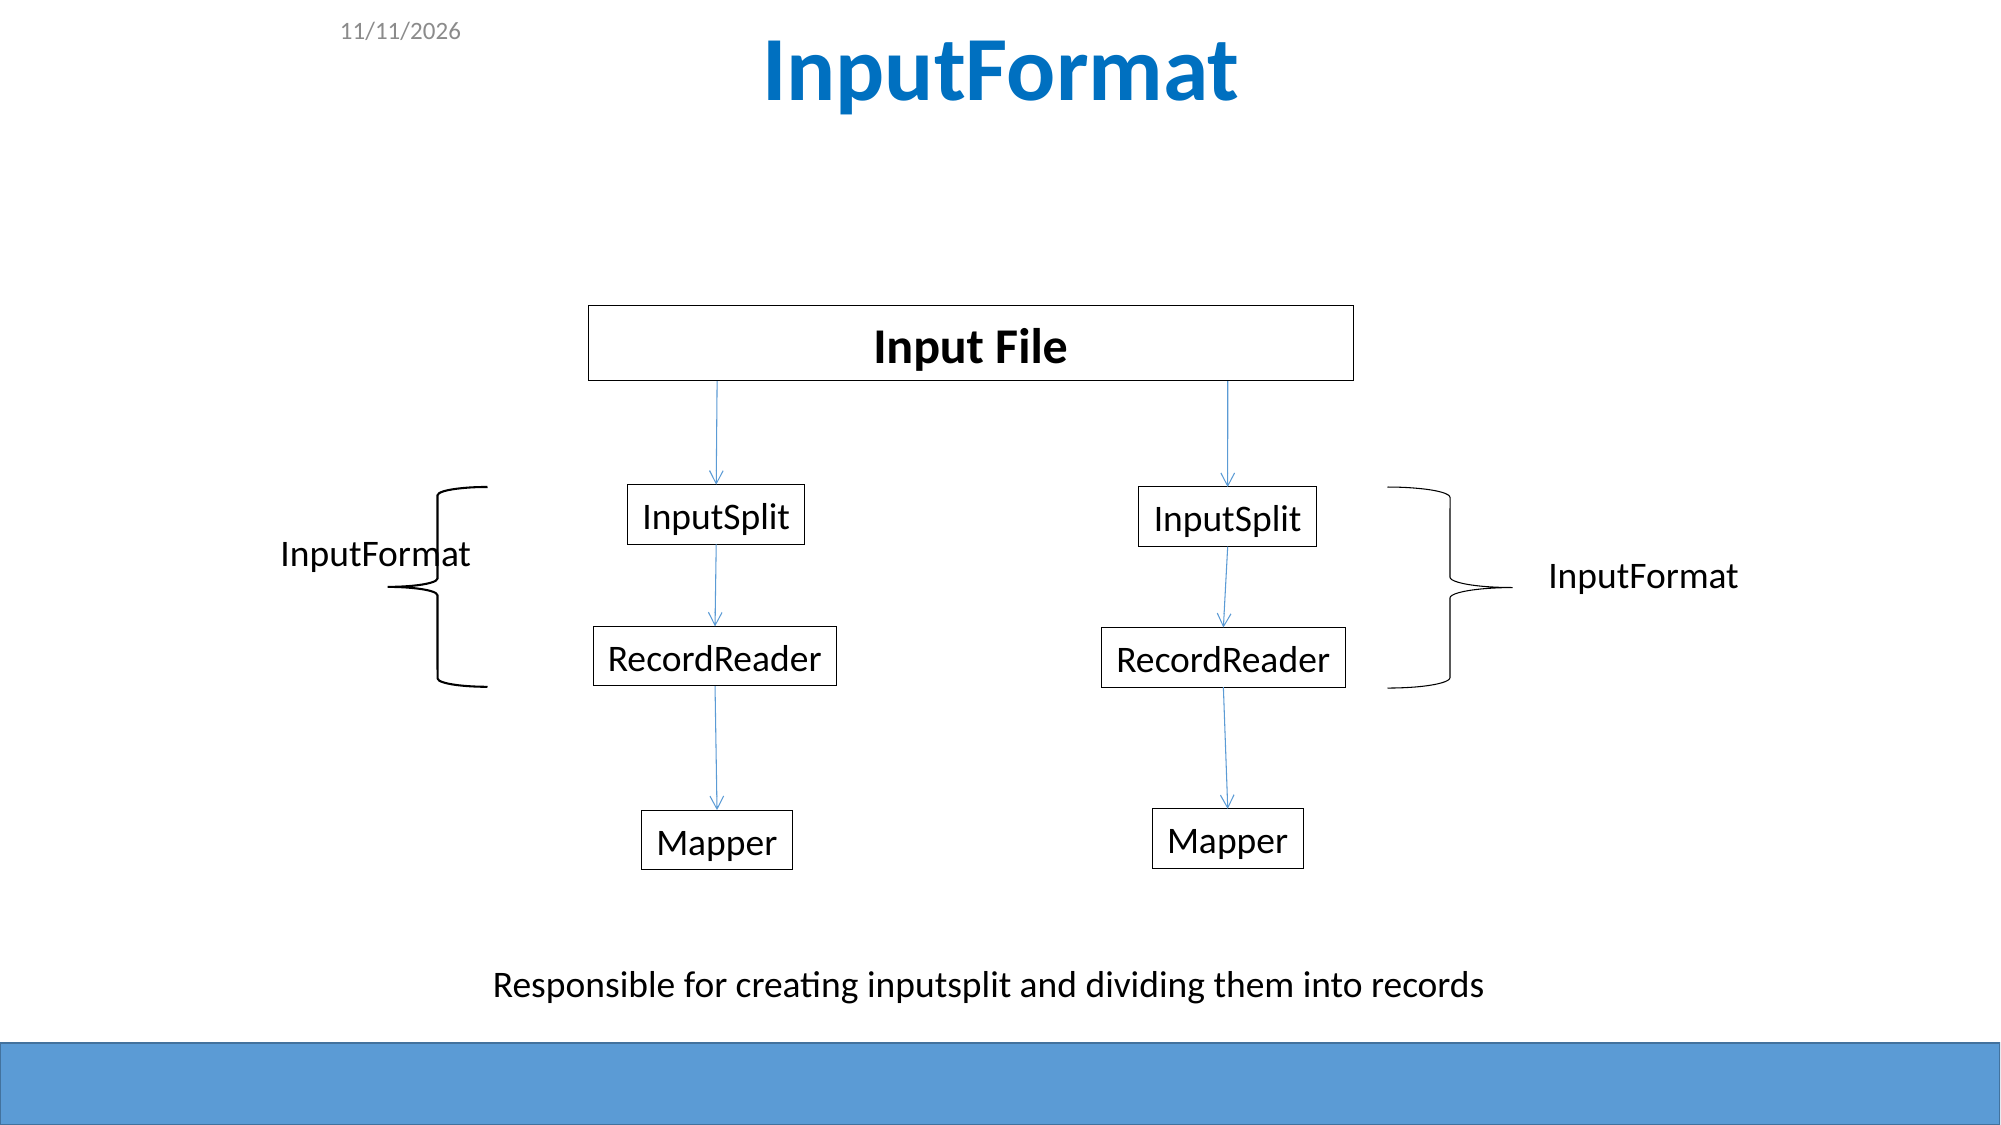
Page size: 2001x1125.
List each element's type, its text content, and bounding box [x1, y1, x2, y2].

text_box Mapper [641, 810, 793, 870]
text_box InputSplit [627, 484, 805, 545]
text_box [436, 486, 488, 688]
text_box RecordReader [593, 626, 837, 686]
text_box InputSplit [1138, 486, 1317, 547]
text_box Input File [588, 305, 1354, 381]
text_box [1223, 547, 1228, 628]
text_box [1387, 486, 1513, 689]
text_box InputFormat [265, 521, 487, 627]
text_box Mapper [1152, 808, 1304, 869]
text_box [1223, 688, 1228, 809]
title InputFormat [18, 11, 1984, 130]
text_box RecordReader [1101, 627, 1346, 688]
text_box Responsible for creating inputsplit and dividing them into records [478, 952, 1501, 1012]
text_box InputFormat [1533, 544, 1754, 604]
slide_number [324, 3, 800, 57]
